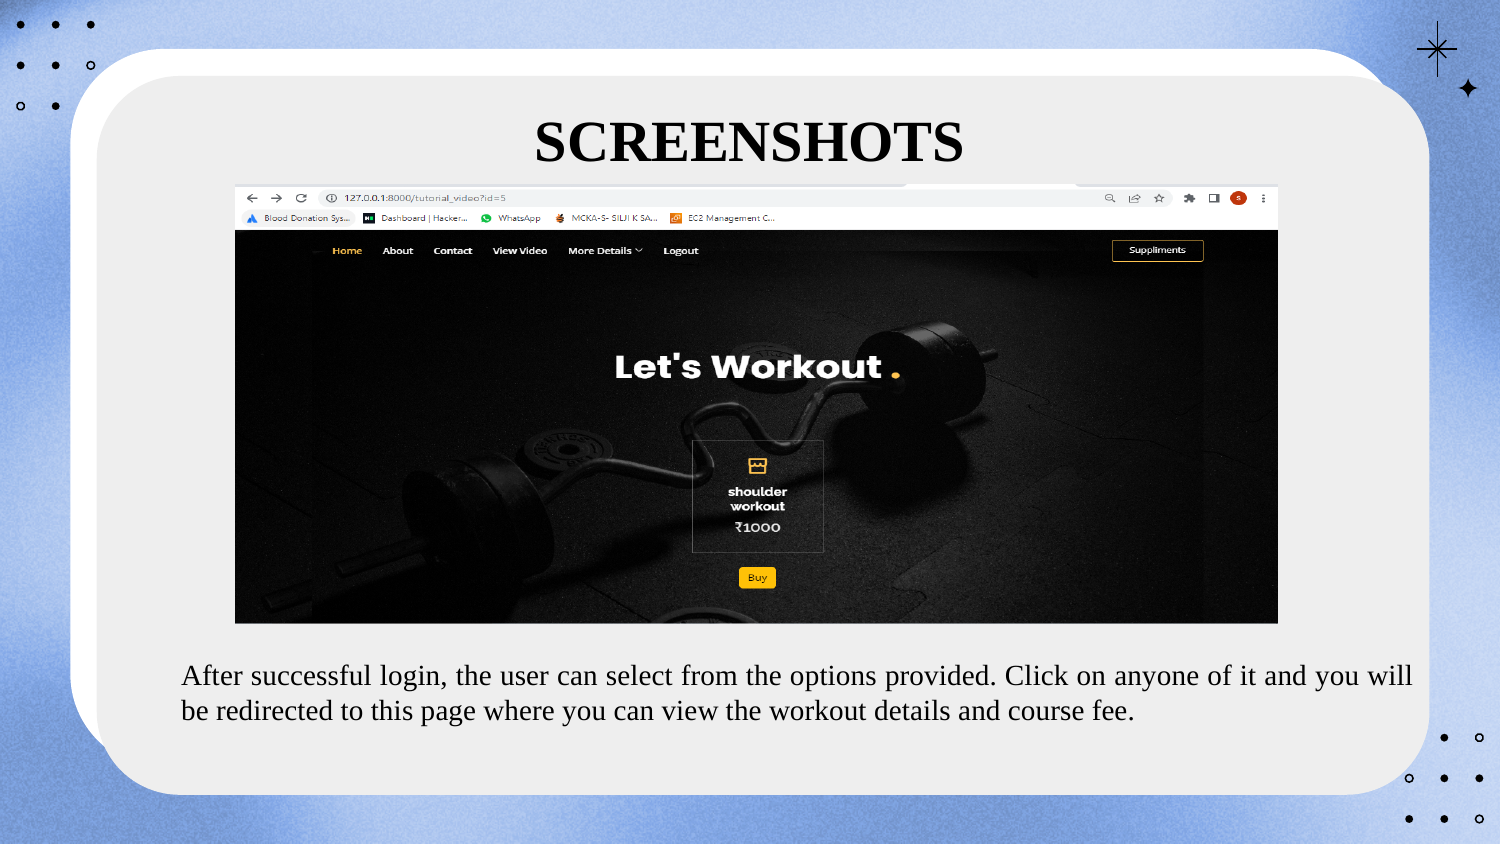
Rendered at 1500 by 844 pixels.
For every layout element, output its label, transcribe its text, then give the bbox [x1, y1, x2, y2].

title SCREENSHOTS [118, 87, 1382, 167]
text_box After successful login, the user can select from the options provided. Click on anyone of it and you will be redirected to this page where you can view the workout details and course fee. [165, 641, 1430, 721]
picture [0, 0, 1500, 844]
